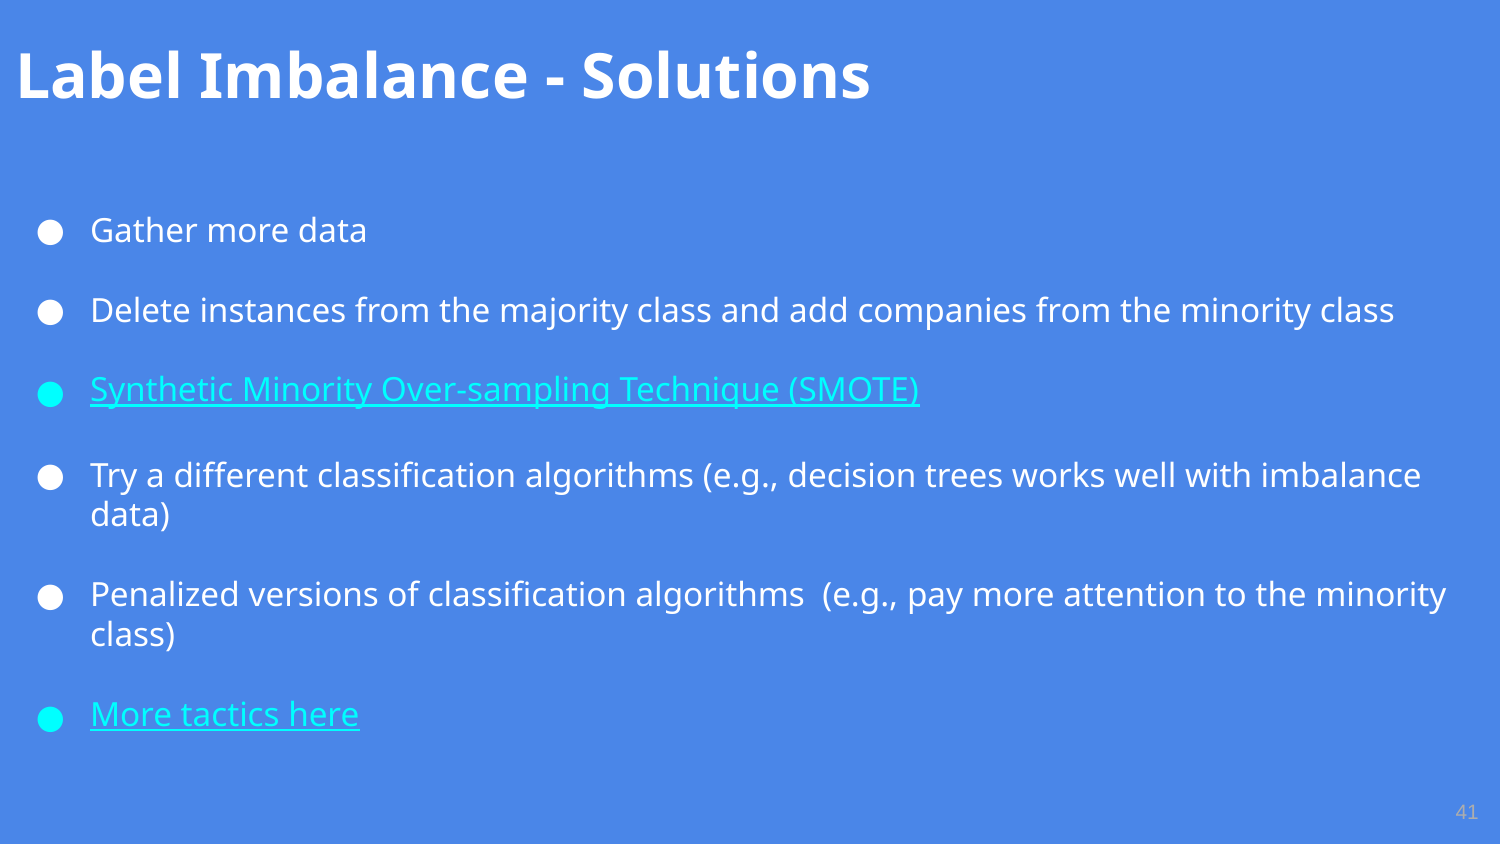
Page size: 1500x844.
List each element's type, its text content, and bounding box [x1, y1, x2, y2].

text_box Gather more data Delete instances from the majority class and add companies from the minority class Synthetic Minority Over-sampling Technique (SMOTE) Try a different classification algorithms (e.g., decision trees works well with imbalance data) Penalized versions of classification algorithms (e.g., pay more attention to the minority class) More tactics here [0, 193, 1500, 754]
title Label Imbalance - Solutions [0, 21, 1436, 131]
slide_number ‹#› [1403, 779, 1494, 844]
